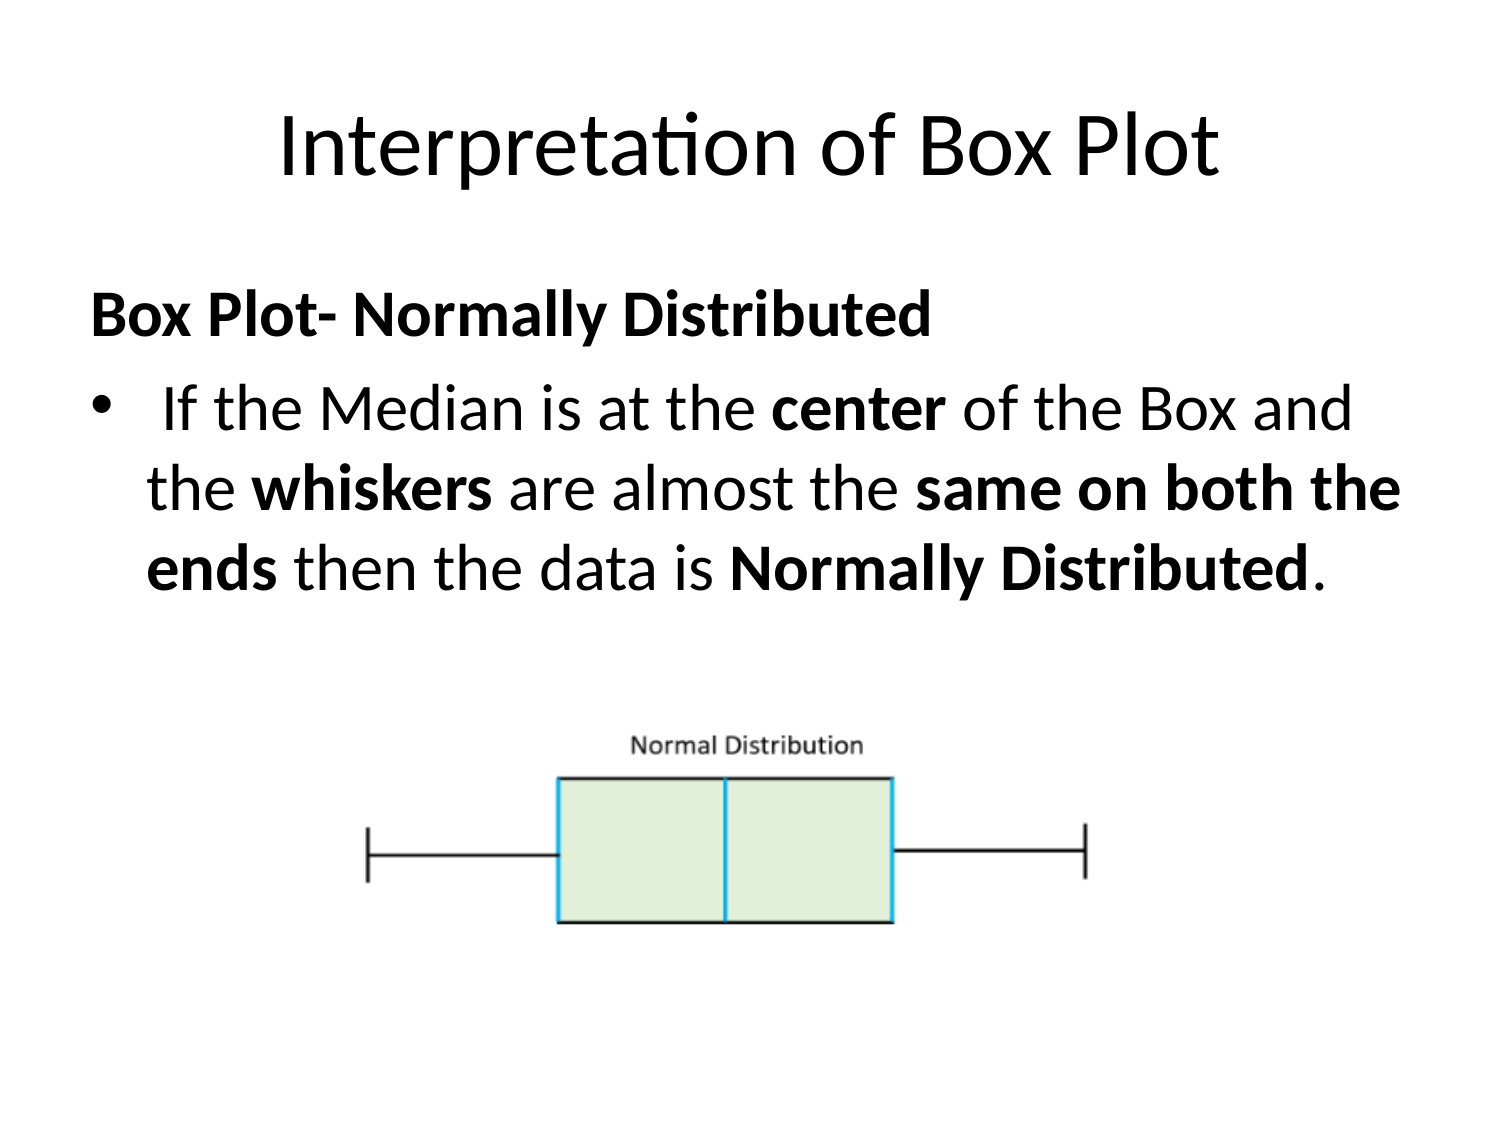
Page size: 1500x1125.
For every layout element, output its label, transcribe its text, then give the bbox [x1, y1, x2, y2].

picture [312, 703, 1200, 953]
title Interpretation of Box Plot [75, 45, 1425, 233]
list Box Plot- Normally Distributed If the Median is at the center of the Box and the whiskers are almost the same on both the ends then the data is Normally Distributed. [75, 262, 1425, 1005]
